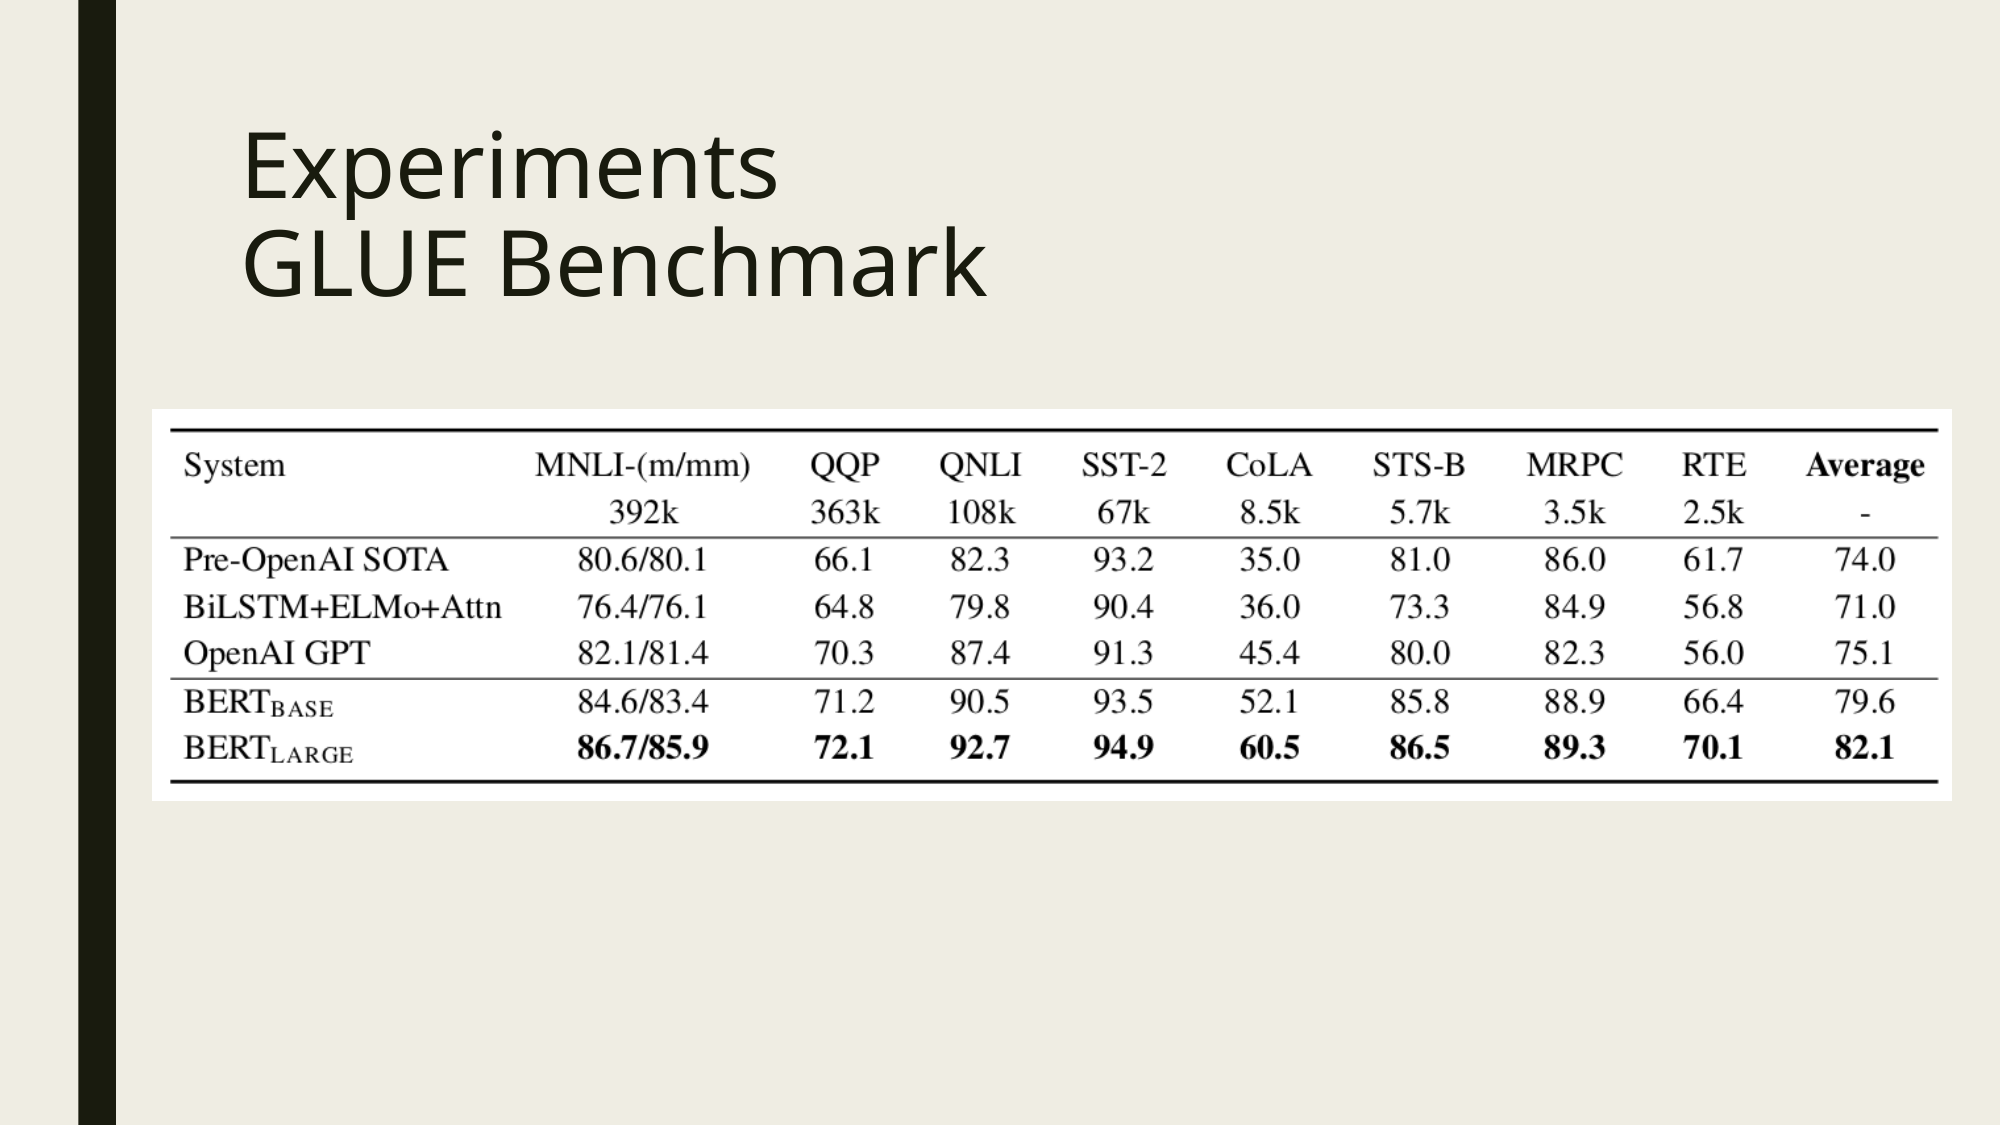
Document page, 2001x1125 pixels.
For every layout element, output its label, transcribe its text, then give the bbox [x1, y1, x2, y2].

title Experiments GLUE Benchmark [225, 112, 1800, 357]
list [152, 409, 1952, 802]
